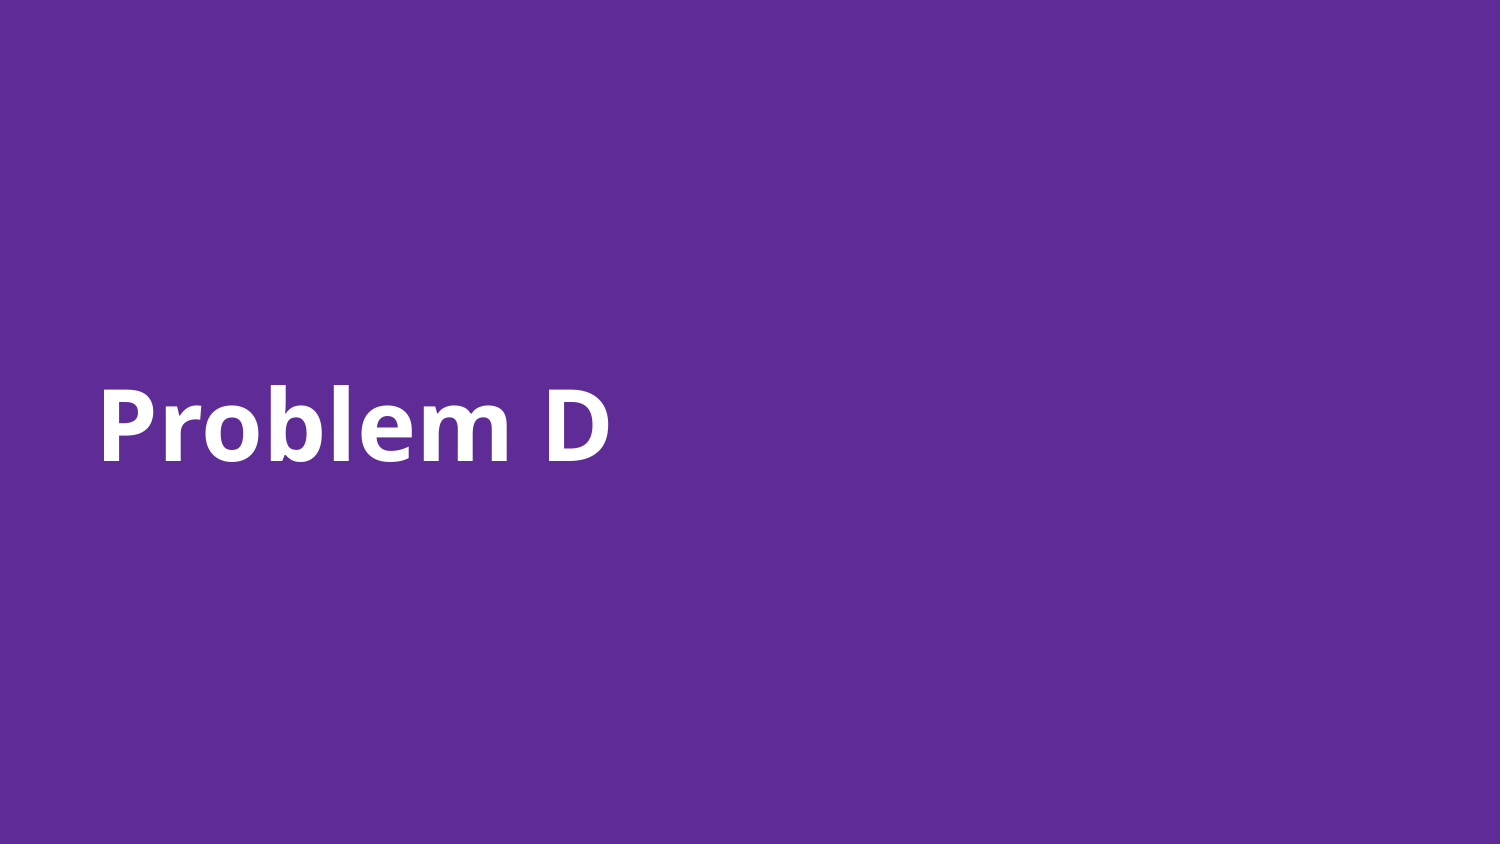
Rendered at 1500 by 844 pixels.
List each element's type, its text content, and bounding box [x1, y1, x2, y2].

title Problem D [80, 86, 1000, 758]
